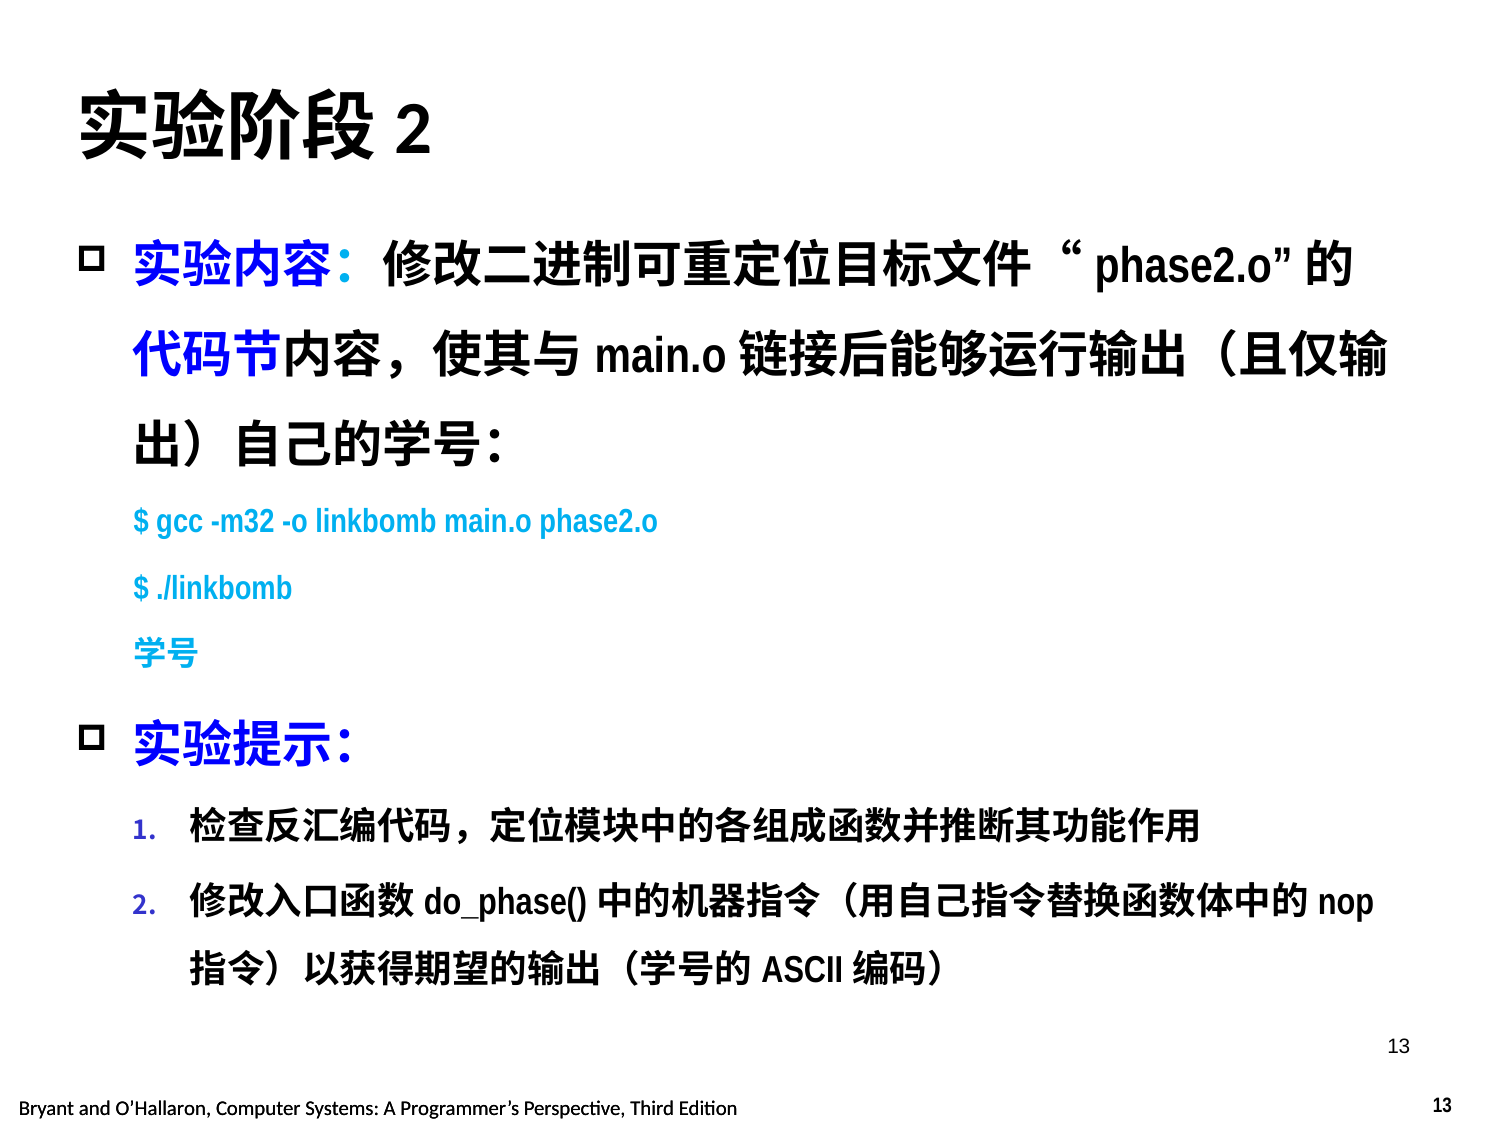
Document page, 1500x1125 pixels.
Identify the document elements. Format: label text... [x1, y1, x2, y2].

text_box 13 [1074, 1024, 1425, 1100]
text_box 实验内容：修改二进制可重定位目标文件“phase2.o”的代码节内容，使其与main.o链接后能够运行输出（且仅输出）自己的学号： $ gcc -m32 -o linkbomb main.o phase2.o $ ./linkbomb 学号 实验提示： 检查反汇编代码，定位模块中的各组成函数并推断其功能作用 修改入口函数do_phase()中的机器指令（用自己指令替换函数体中的nop指令）以获得期望的输出（学号的ASCII编码） [61, 195, 1412, 1053]
title 实验阶段2 [61, 60, 1488, 187]
